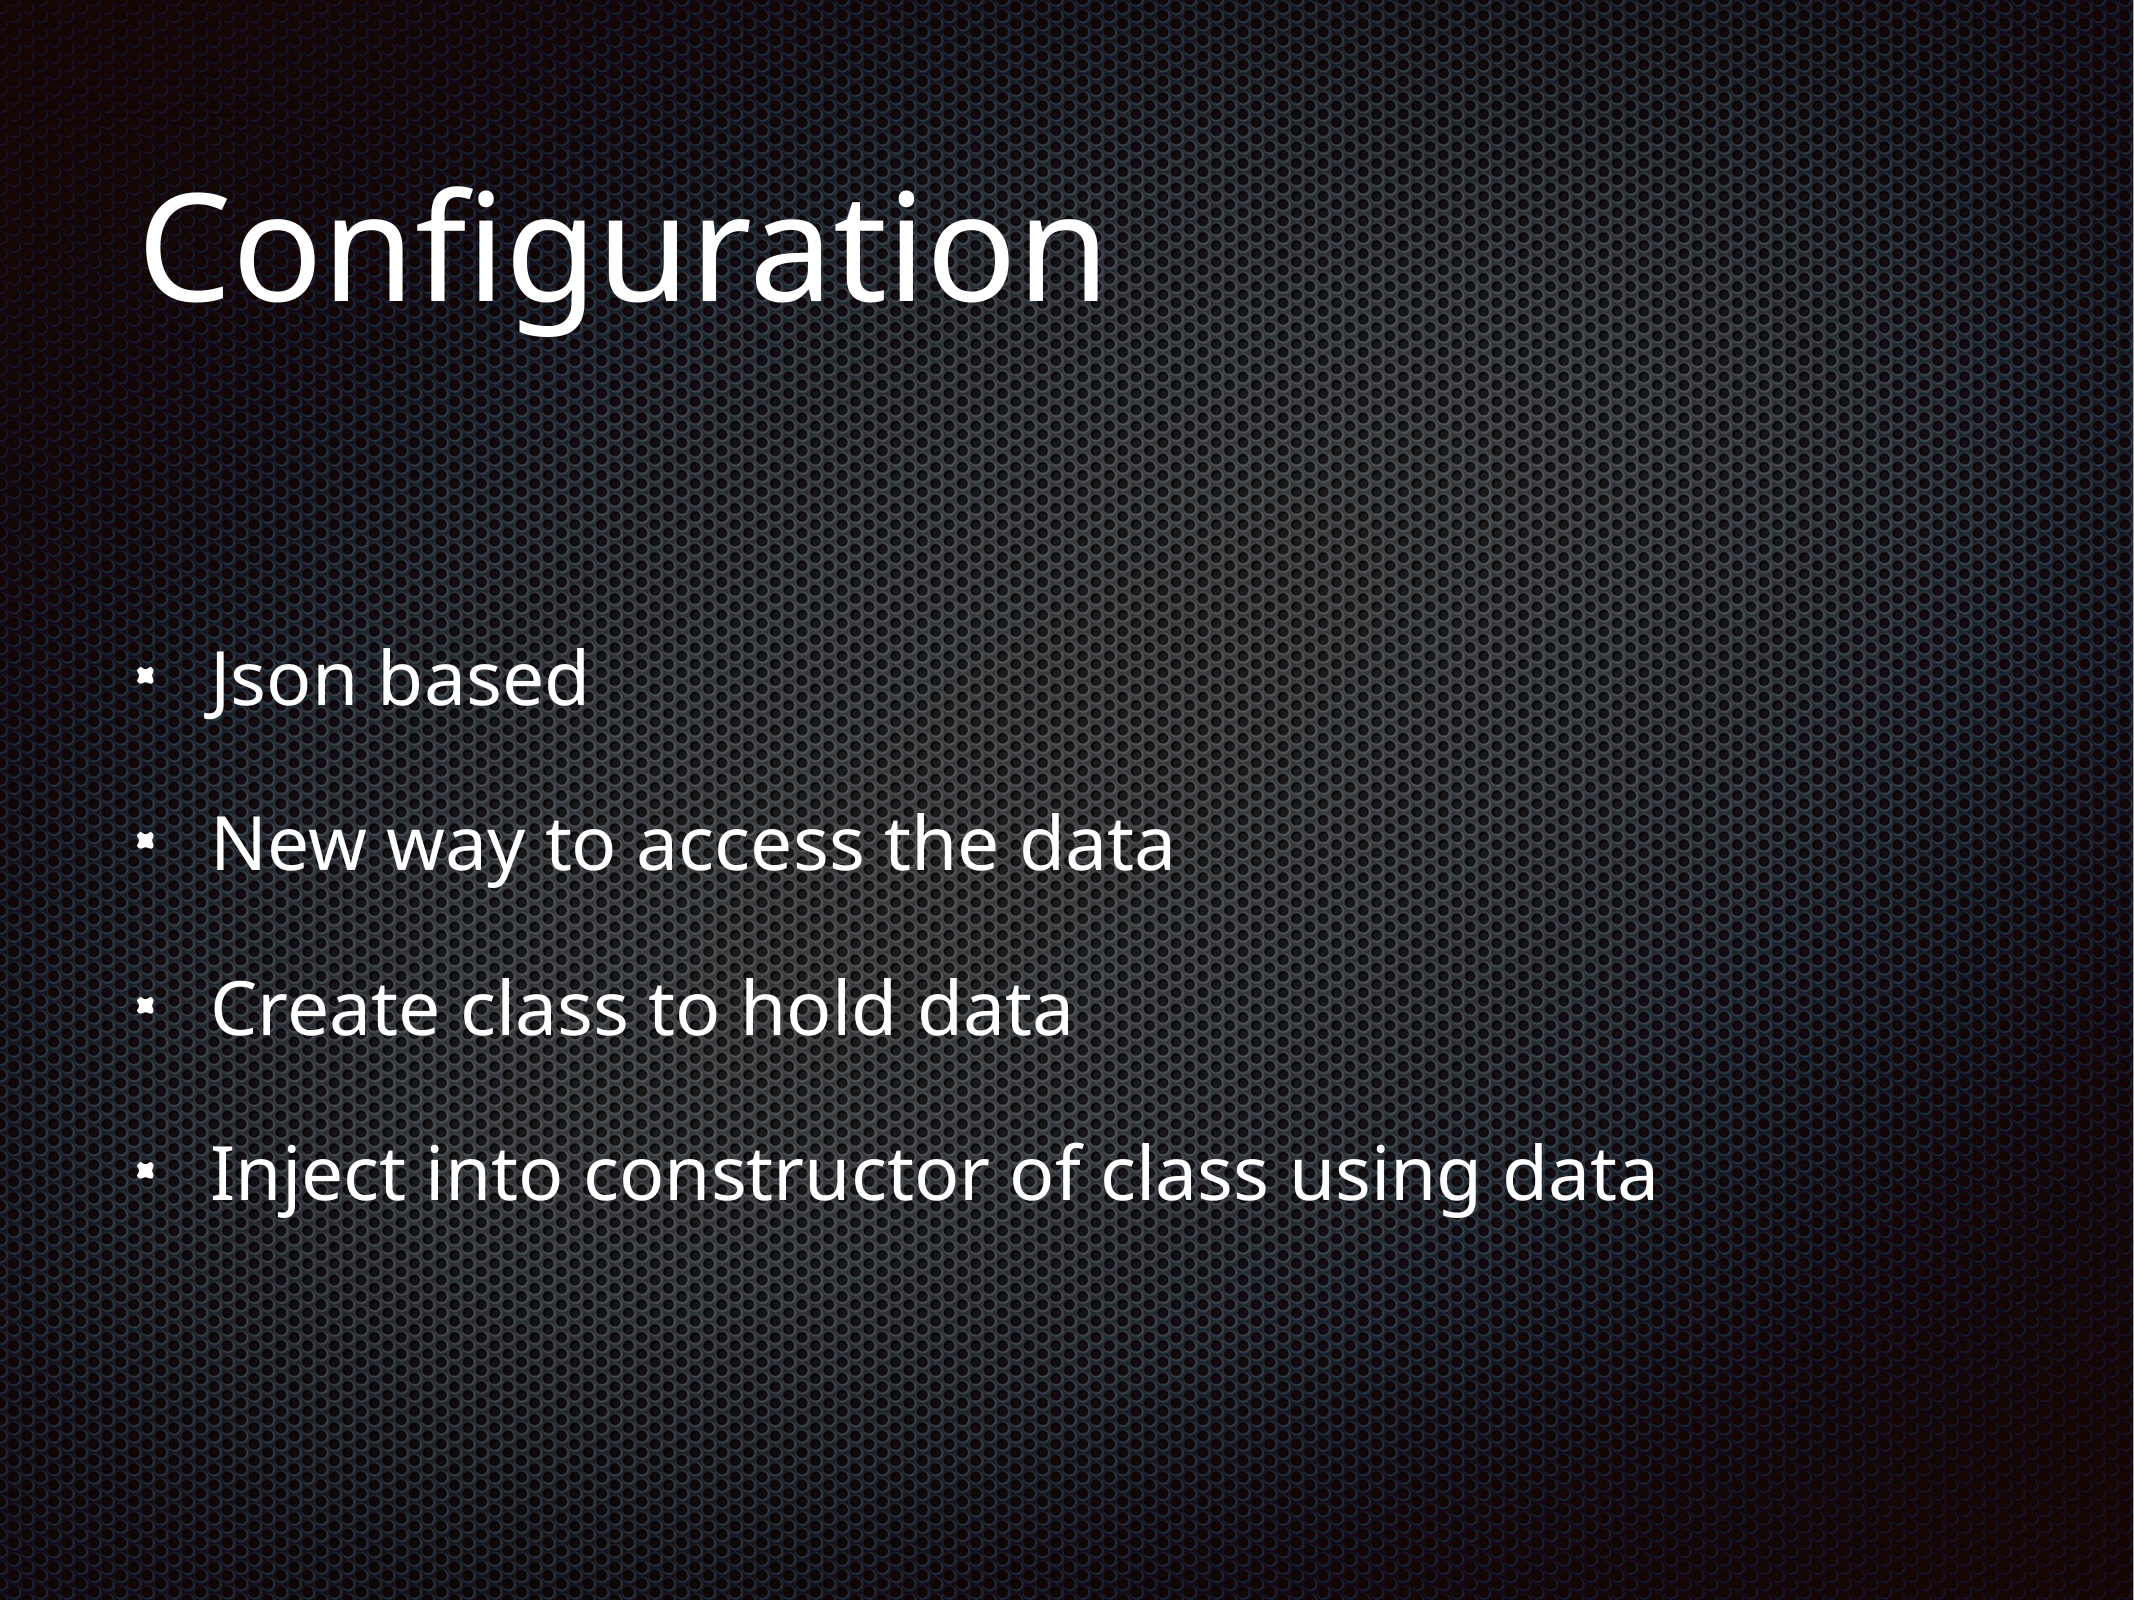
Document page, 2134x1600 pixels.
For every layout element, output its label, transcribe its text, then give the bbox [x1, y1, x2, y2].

list Json based New way to access the data Create class to hold data Inject into constructor of class using data [128, 453, 2005, 1393]
picture [0, 0, 2134, 1600]
title Configuration [128, 41, 2005, 443]
